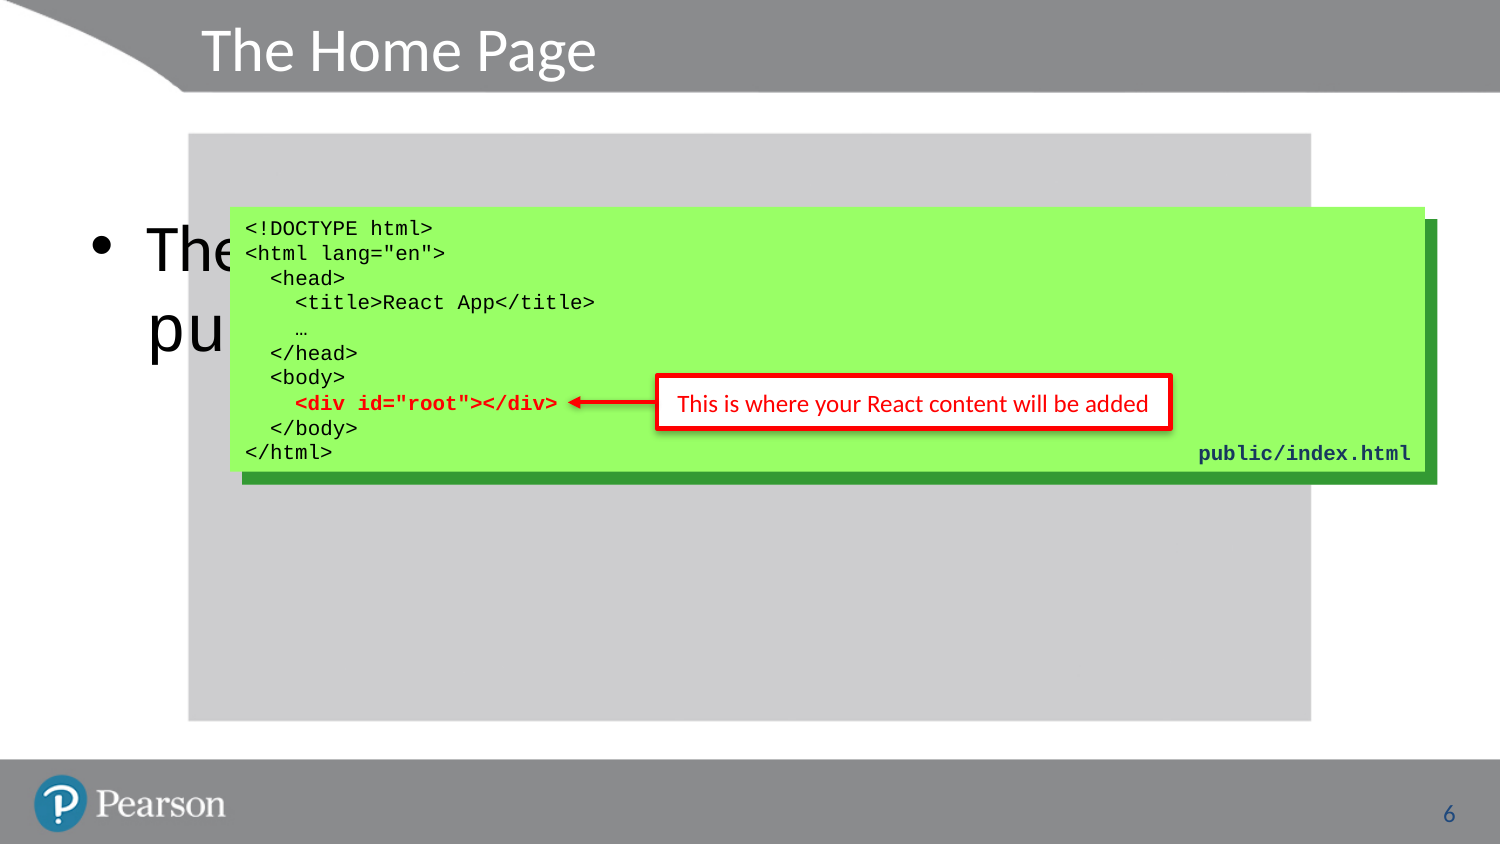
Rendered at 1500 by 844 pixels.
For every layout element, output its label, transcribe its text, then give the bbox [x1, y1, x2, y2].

title The Home Page [186, 1, 1425, 94]
text_box This is where your React content will be added [656, 375, 1171, 429]
text_box 6 [1406, 759, 1493, 835]
text_box public/index.html [1183, 432, 1426, 473]
list The application home page is public/index.html [75, 196, 1425, 754]
picture [0, 0, 1500, 844]
text_box <!DOCTYPE html> <html lang="en"> <head> <title>React App</title> … </head> <body> <div id="root"></div> </body> </html> [230, 206, 1425, 472]
